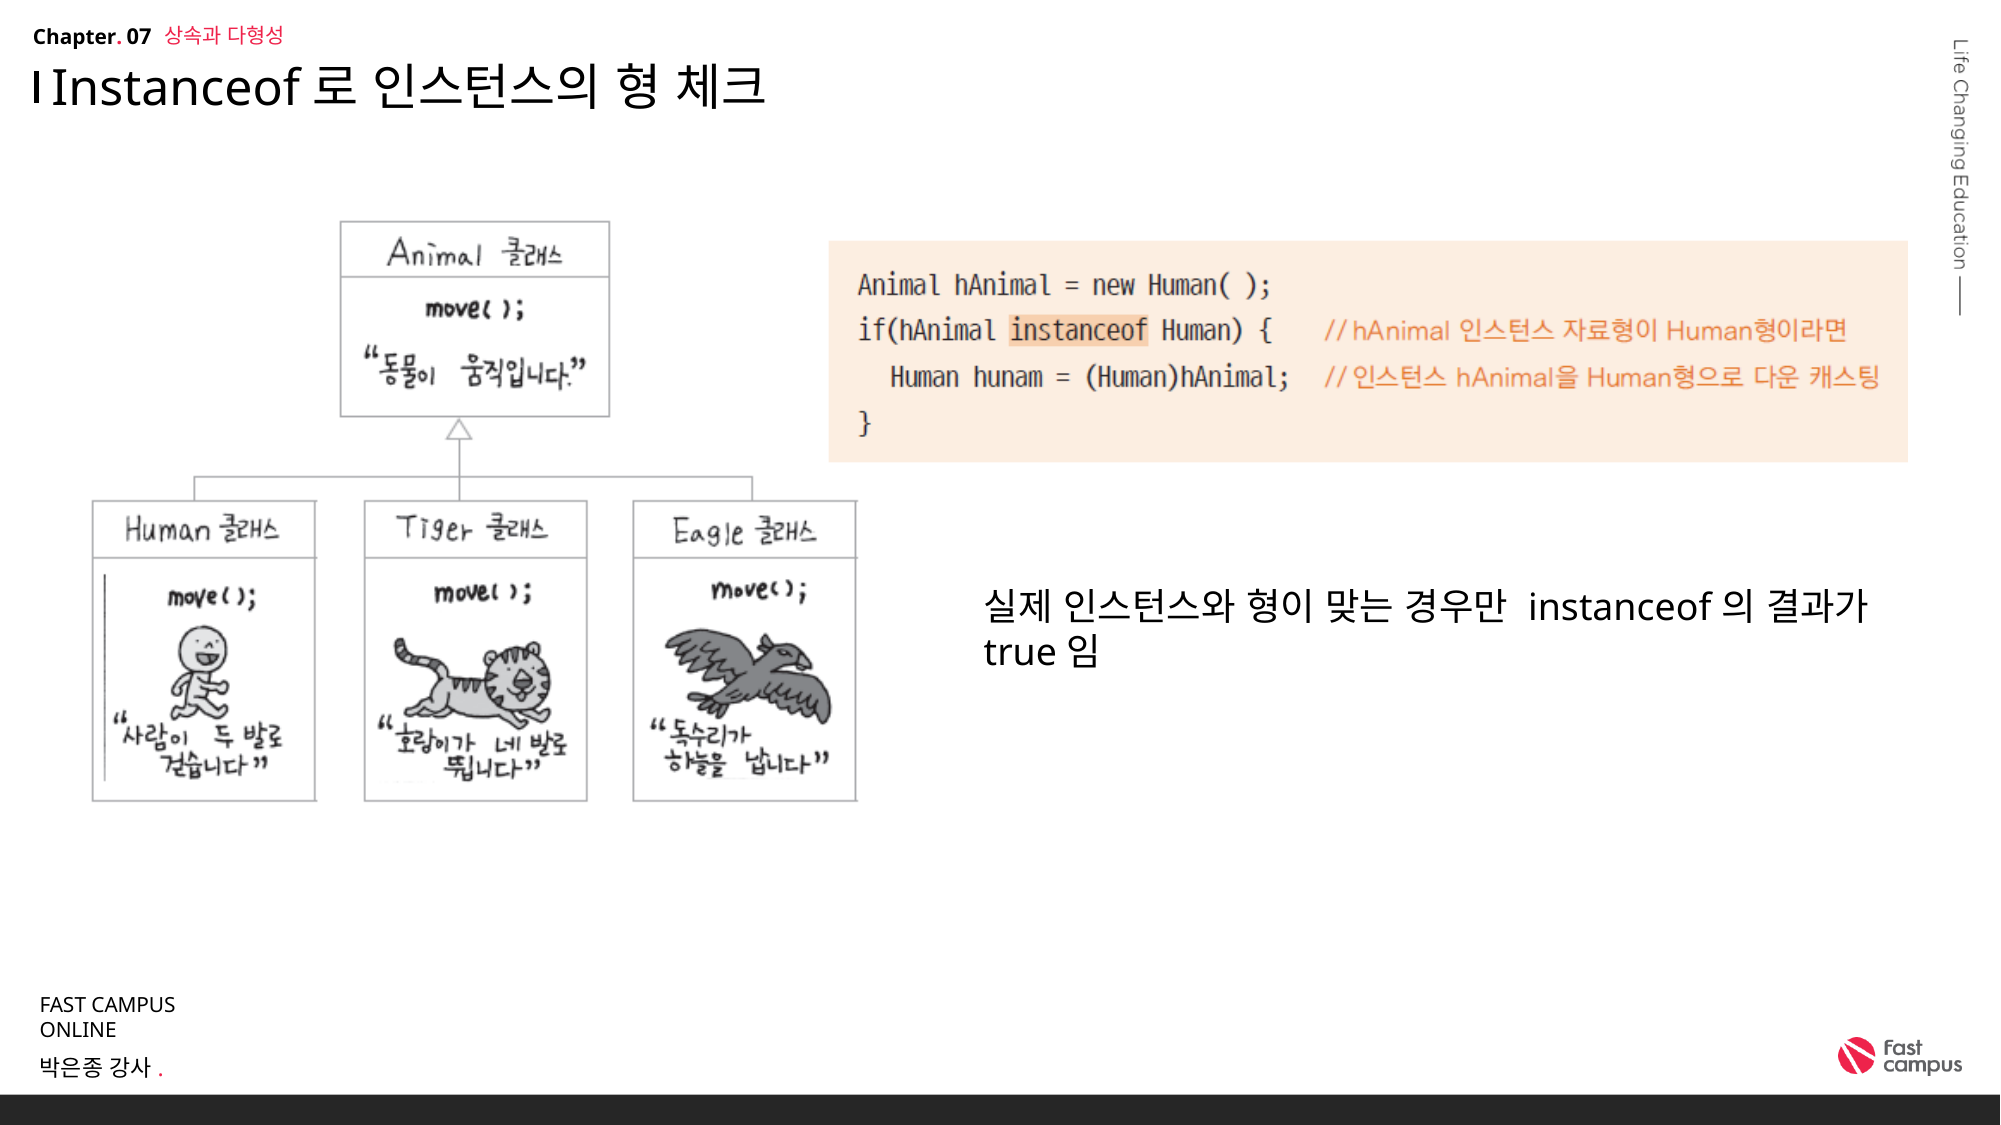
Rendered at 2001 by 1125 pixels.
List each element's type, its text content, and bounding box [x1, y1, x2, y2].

title Instanceof로 인스턴스의 형 체크 [36, 54, 1830, 111]
text_box 실제 인스턴스와 형이 맞는 경우만 instanceof의 결과가 true임 [968, 575, 1885, 681]
list 07 [111, 18, 150, 55]
picture [1942, 23, 1981, 316]
picture [1838, 1037, 1962, 1076]
picture [75, 204, 1908, 828]
list 상속과 다형성 [150, 18, 511, 55]
